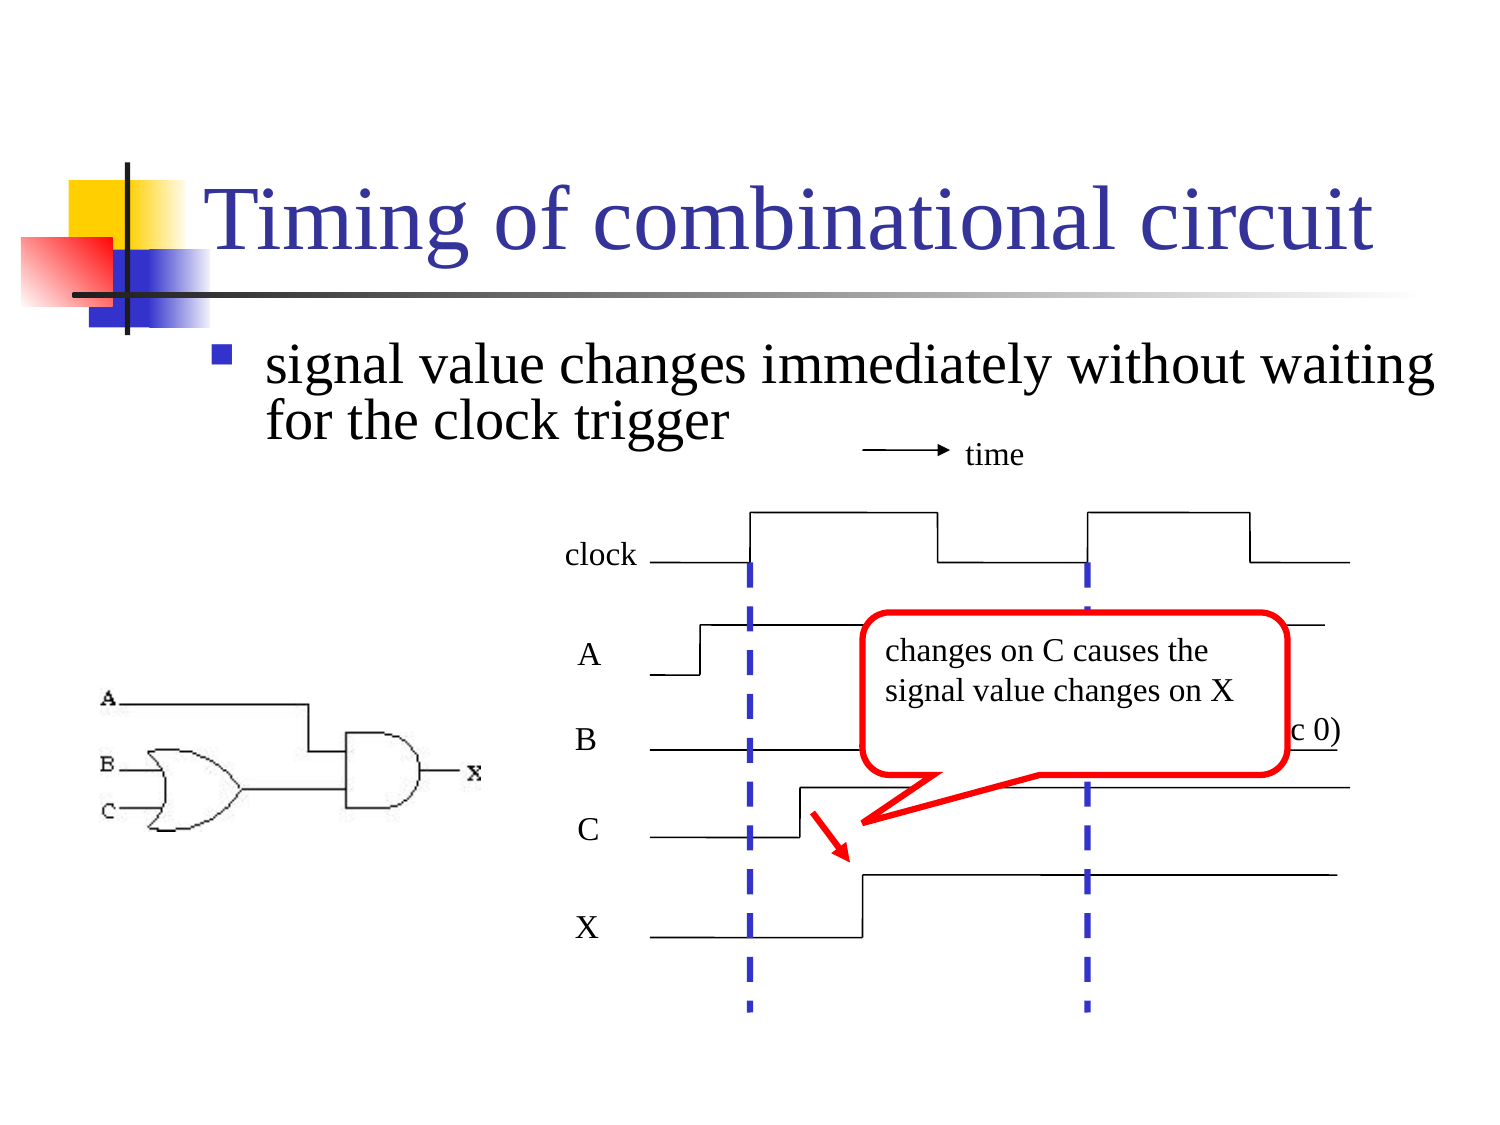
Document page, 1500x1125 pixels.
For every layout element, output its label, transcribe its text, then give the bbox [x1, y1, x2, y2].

title Timing of combinational circuit [188, 35, 1468, 275]
list signal value changes immediately without waiting for the clock trigger [193, 331, 1469, 463]
picture [99, 687, 481, 832]
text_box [549, 424, 1358, 954]
